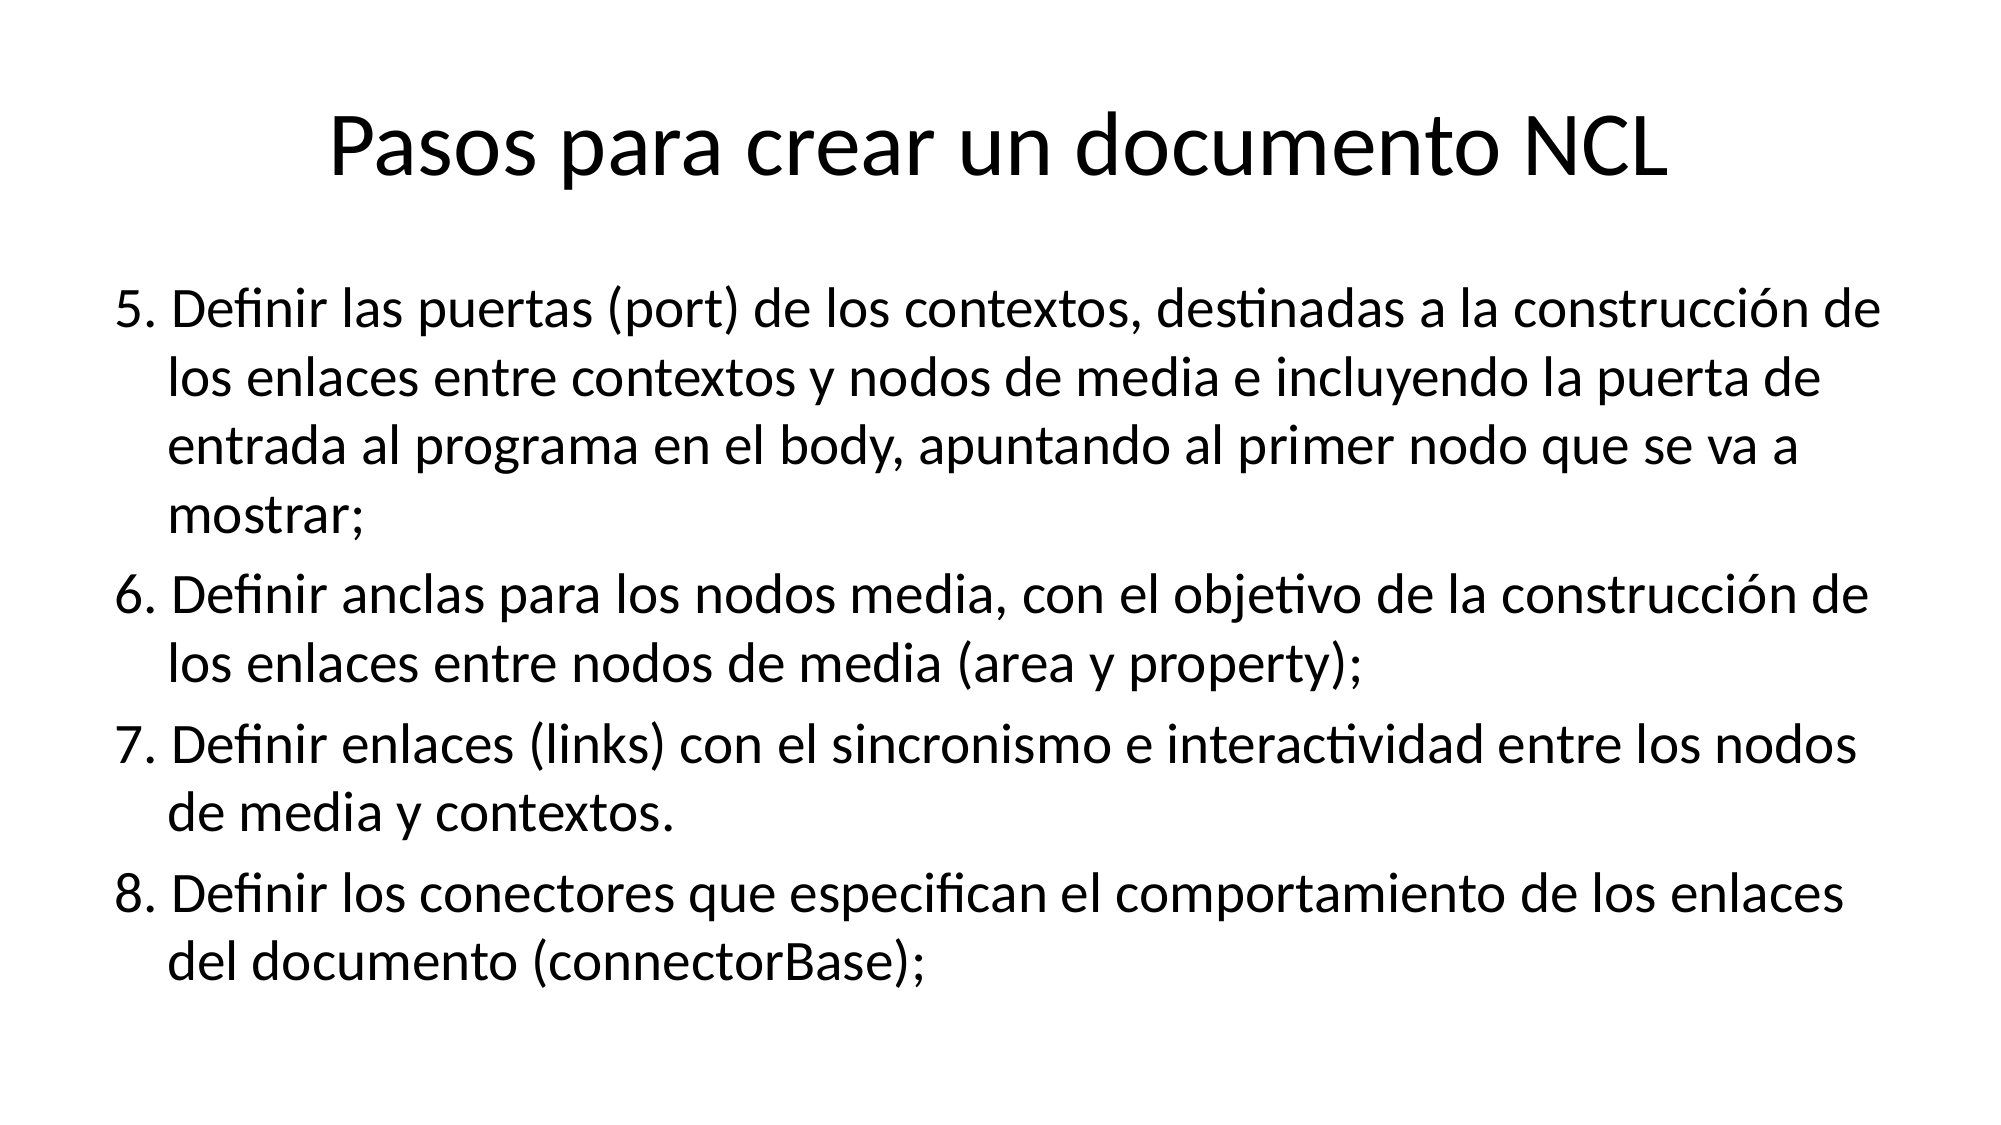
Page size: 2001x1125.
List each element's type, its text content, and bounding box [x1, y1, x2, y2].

title Pasos para crear un documento NCL [99, 45, 1900, 233]
list 5. Definir las puertas (port) de los contextos, destinadas a la construcción de los enlaces entre contextos y nodos de media e incluyendo la puerta de entrada al programa en el body, apuntando al primer nodo que se va a mostrar; 6. Definir anclas para los nodos media, con el objetivo de la construcción de los enlaces entre nodos de media (area y property); 7. Definir enlaces (links) con el sincronismo e interactividad entre los nodos de media y contextos. 8. Definir los conectores que especifican el comportamiento de los enlaces del documento (connectorBase); [99, 262, 1900, 1005]
